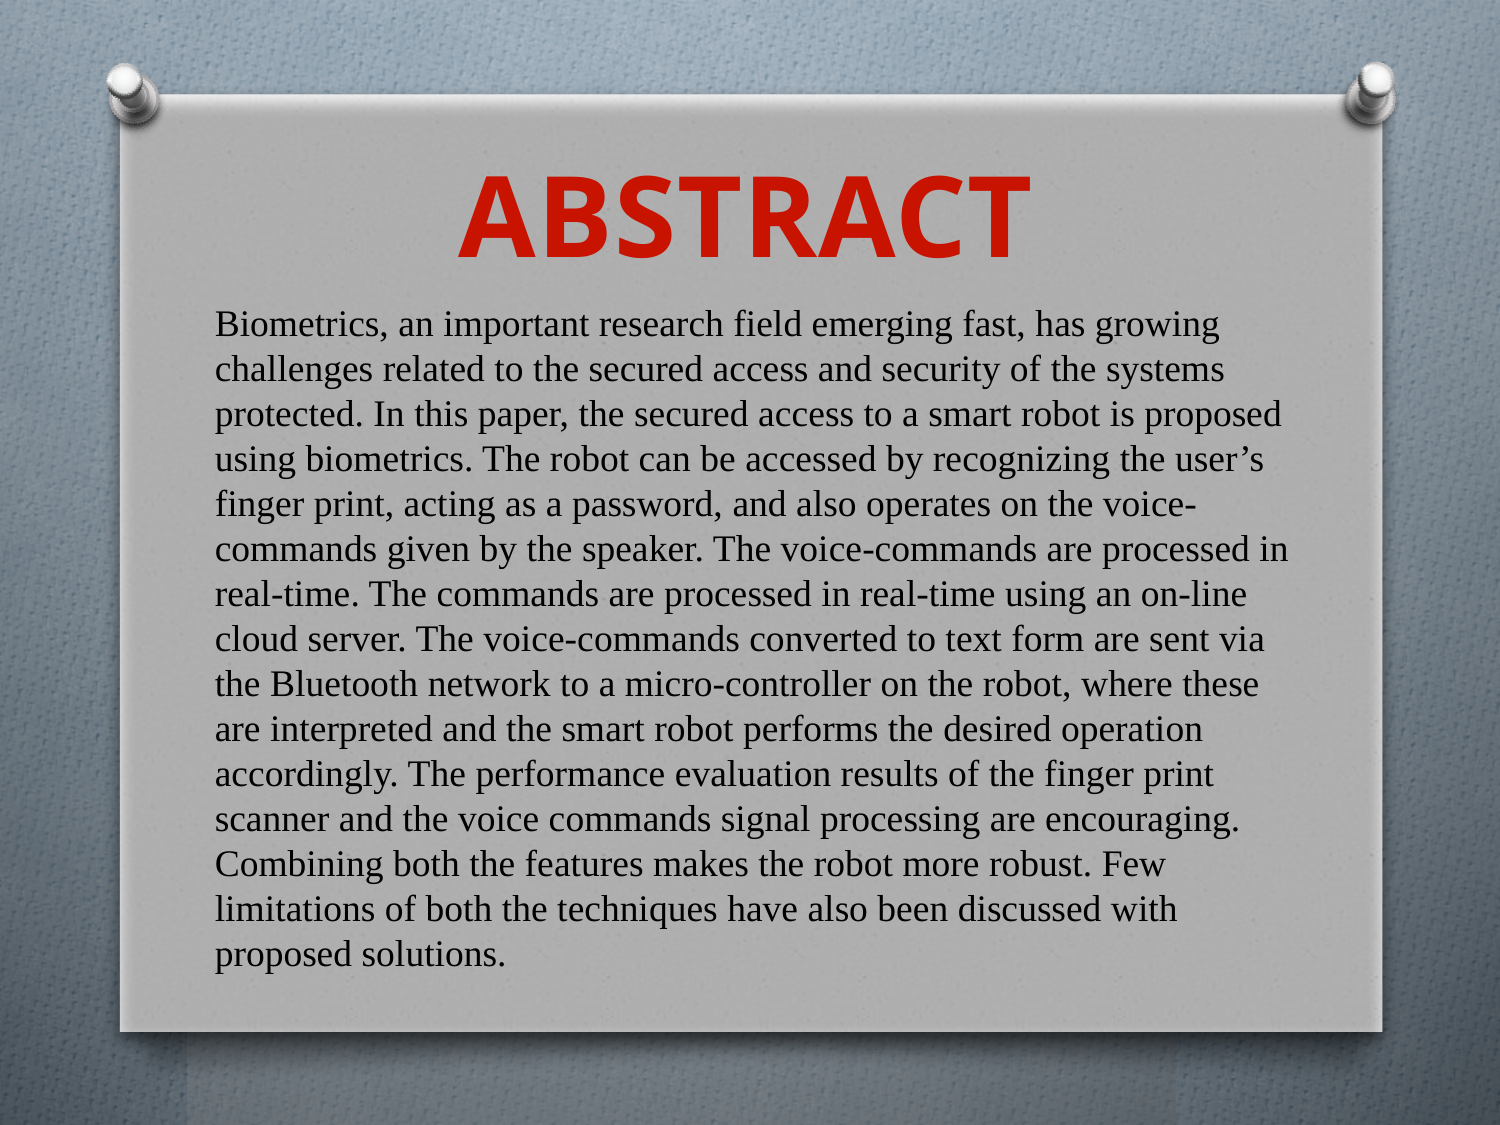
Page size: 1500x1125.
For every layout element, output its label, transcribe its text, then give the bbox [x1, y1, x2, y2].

picture [1317, 35, 1439, 156]
text_box Biometrics, an important research field emerging fast, has growing challenges related to the secured access and security of the systems protected. In this paper, the secured access to a smart robot is proposed using biometrics. The robot can be accessed by recognizing the user’s finger print, acting as a password, and also operates on the voice-commands given by the speaker. The voice-commands are processed in real-time. The commands are processed in real-time using an on-line cloud server. The voice-commands converted to text form are sent via the Bluetooth network to a micro-controller on the robot, where these are interpreted and the smart robot performs the desired operation accordingly. The performance evaluation results of the finger print scanner and the voice commands signal processing are encouraging. Combining both the features makes the robot more robust. Few limitations of both the techniques have also been discussed with proposed solutions. [199, 291, 1311, 1117]
picture [75, 29, 198, 153]
text_box ABSTRACT [444, 137, 1049, 288]
